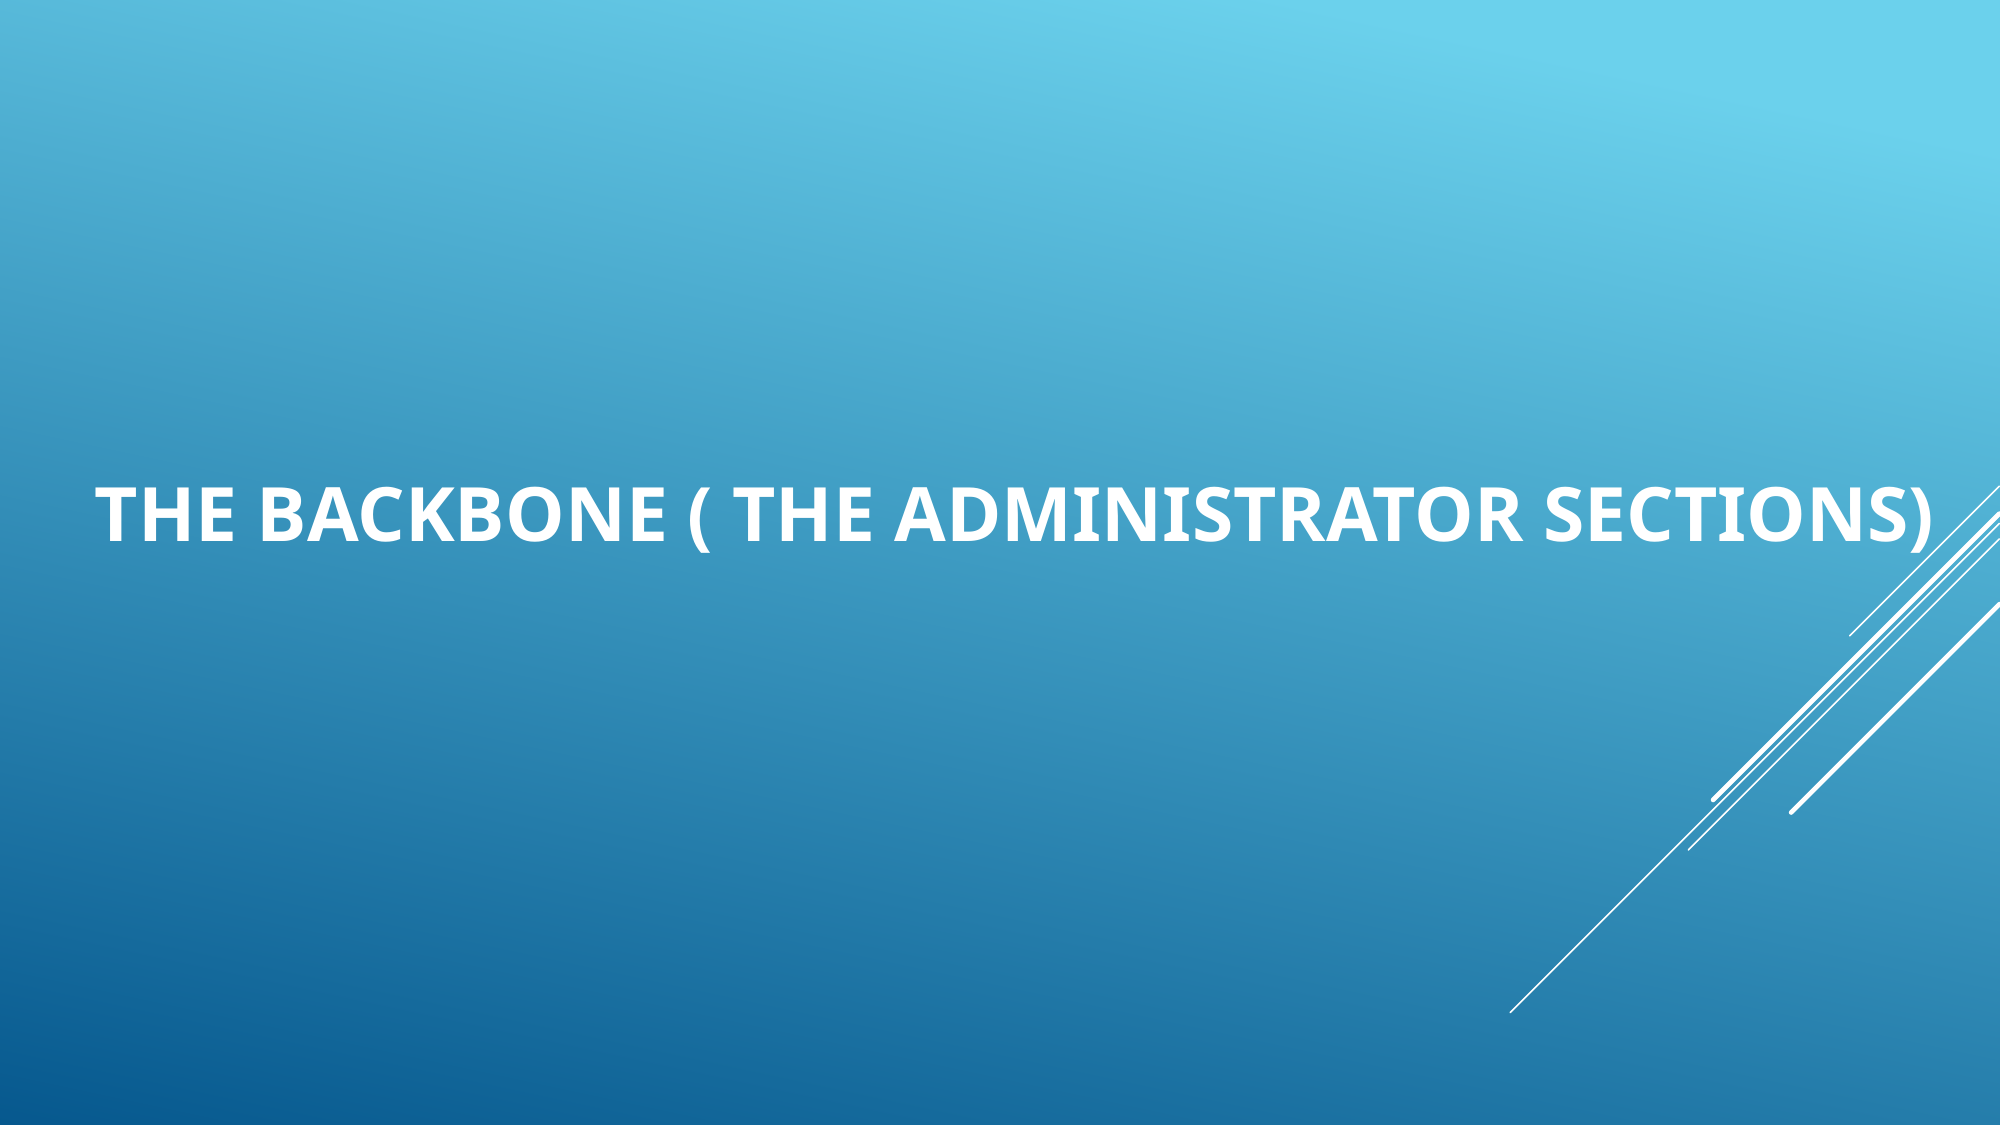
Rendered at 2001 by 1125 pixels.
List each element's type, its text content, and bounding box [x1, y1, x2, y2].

text_box THE BACKBONE ( THE ADMINISTRATOR SECTIONS) [79, 458, 1951, 564]
